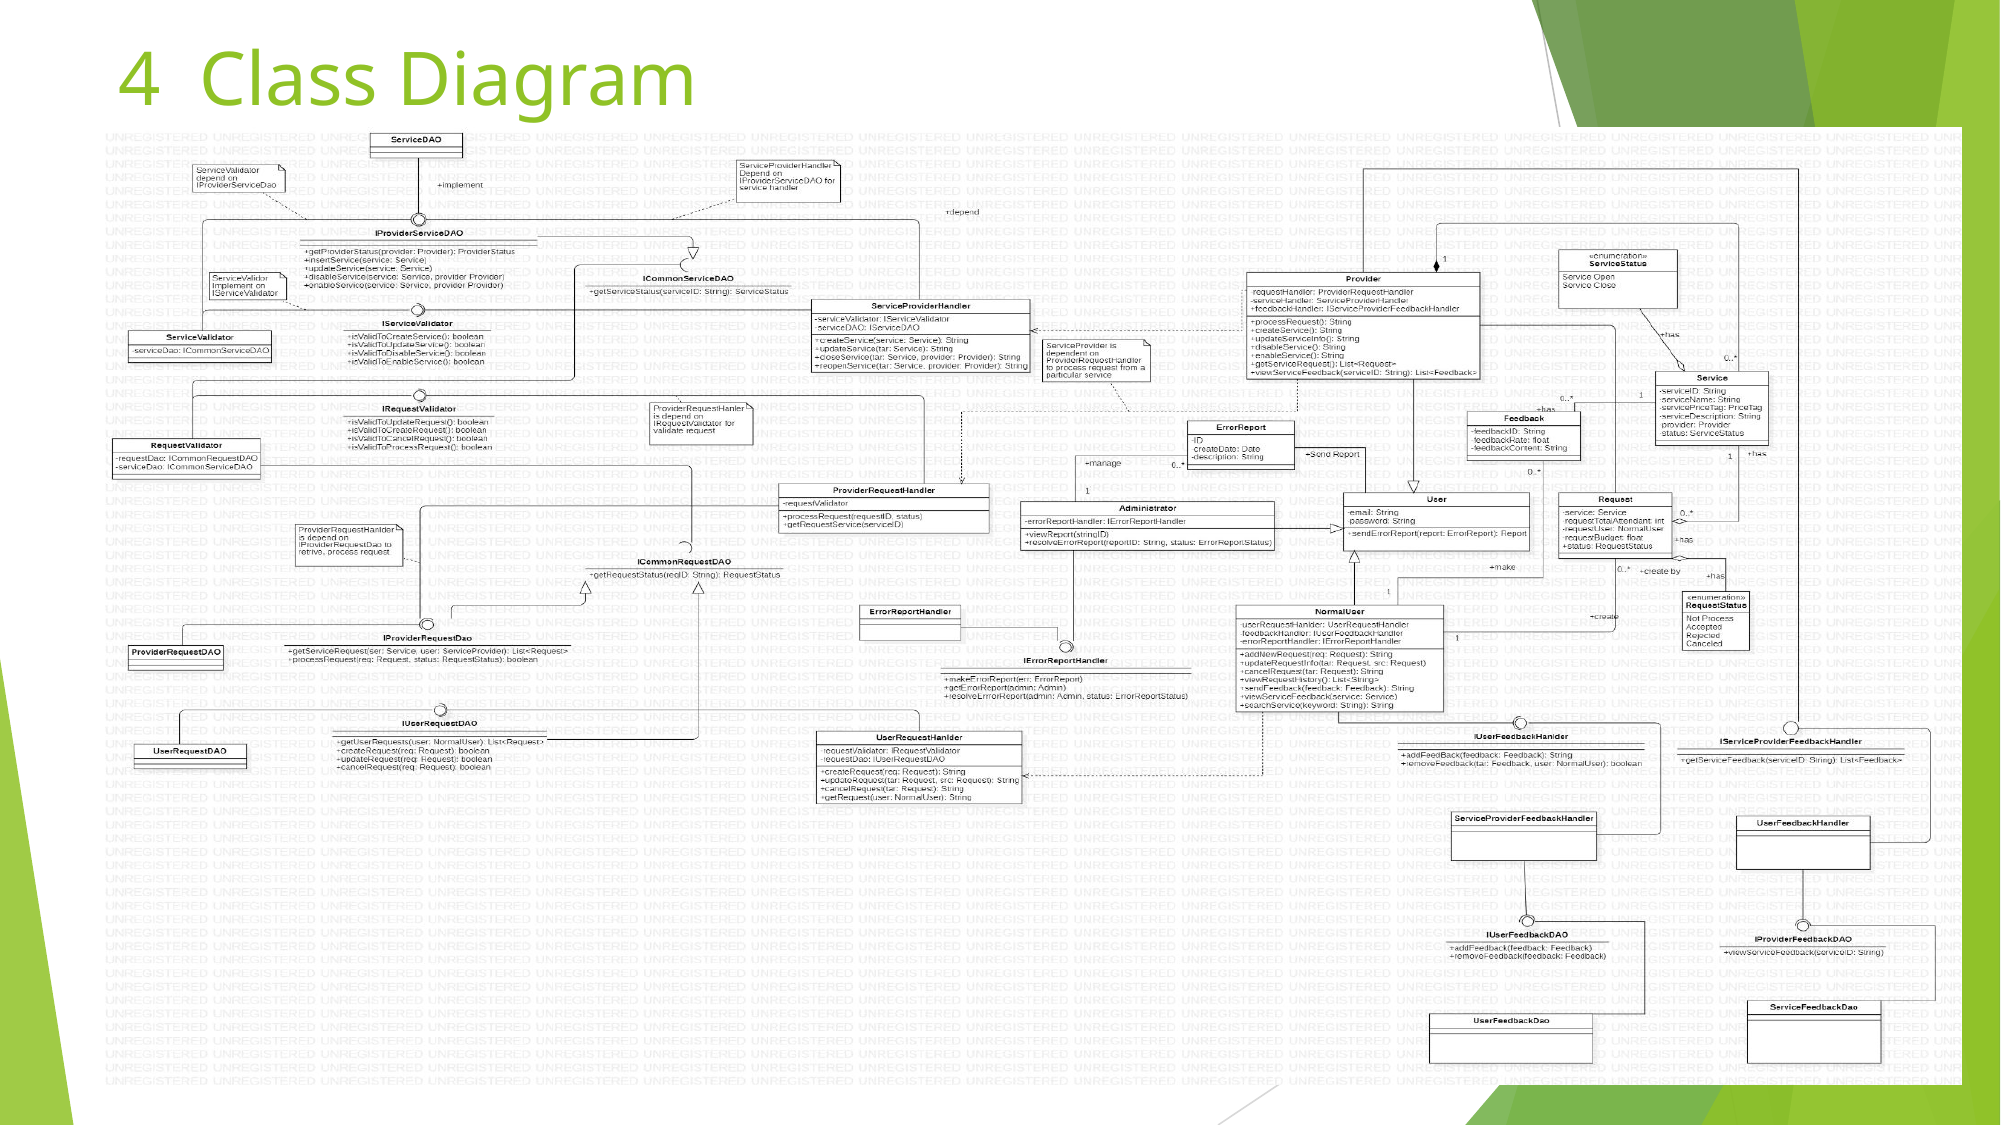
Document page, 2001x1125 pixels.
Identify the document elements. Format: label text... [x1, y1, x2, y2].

picture [104, 127, 1962, 1085]
title 4 Class Diagram [103, 23, 1501, 126]
